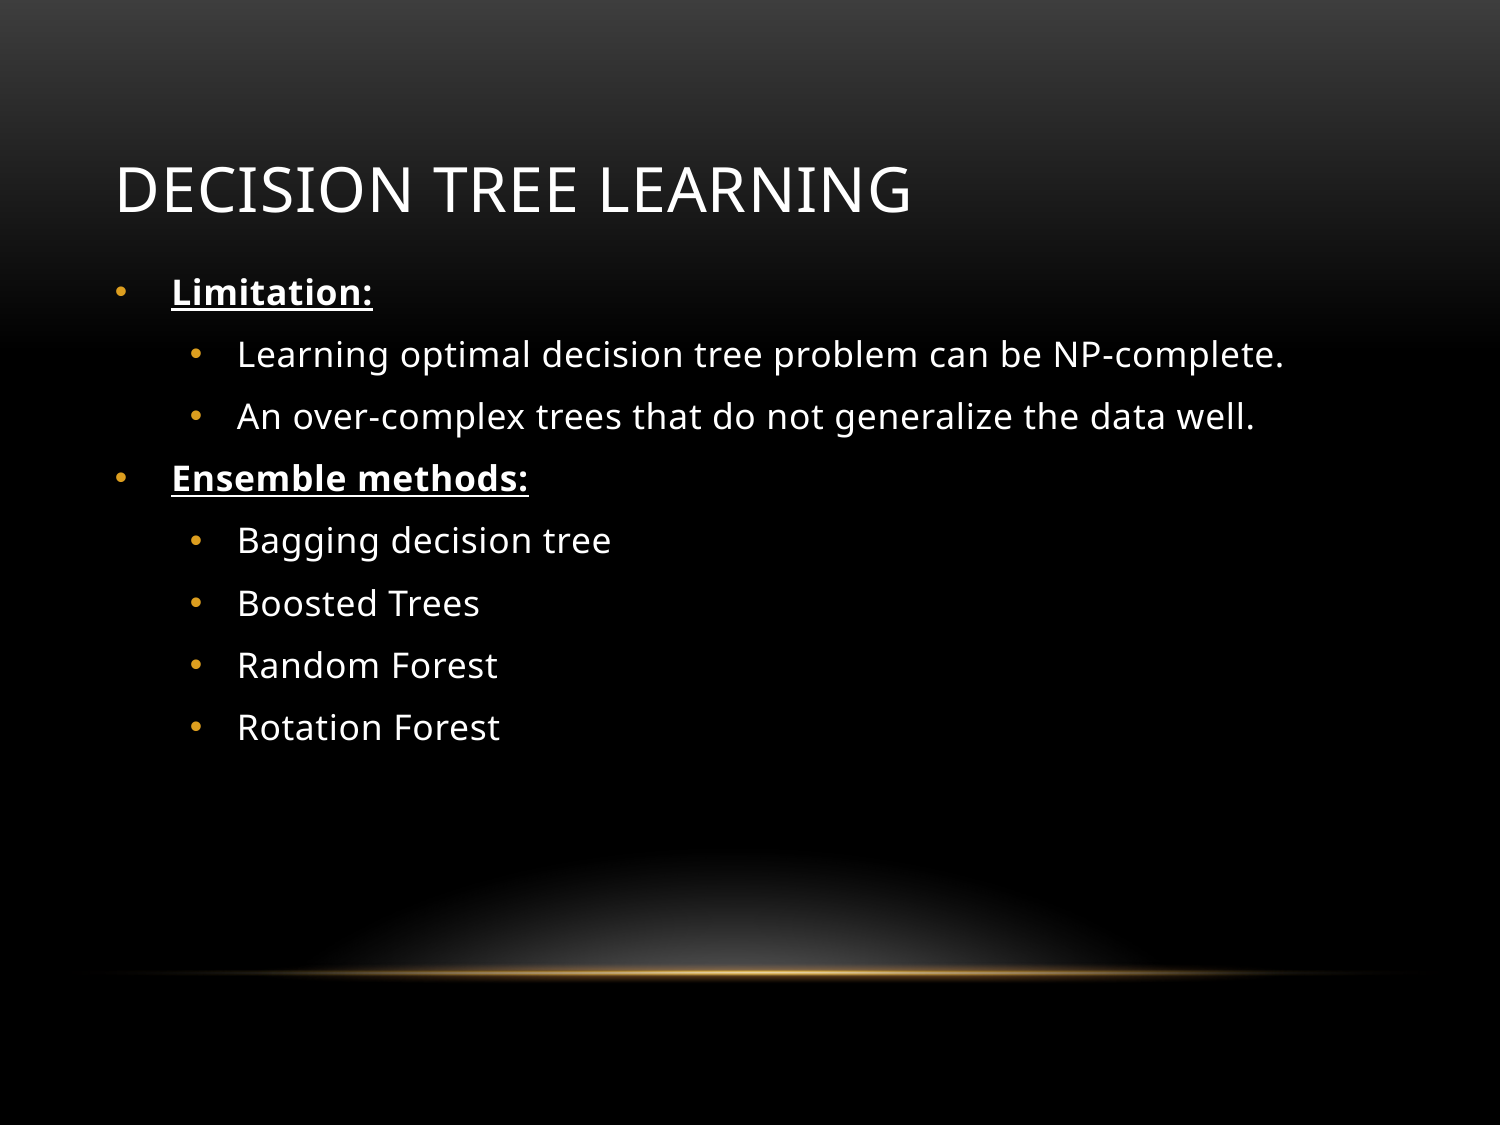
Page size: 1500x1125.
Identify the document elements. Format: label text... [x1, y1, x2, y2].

title DECISION TREE LEARNING [99, 45, 1400, 233]
picture [0, 0, 1500, 1125]
list Limitation: Learning optimal decision tree problem can be NP-complete. An over-complex trees that do not generalize the data well. Ensemble methods: Bagging decision tree Boosted Trees Random Forest Rotation Forest [99, 262, 1400, 938]
